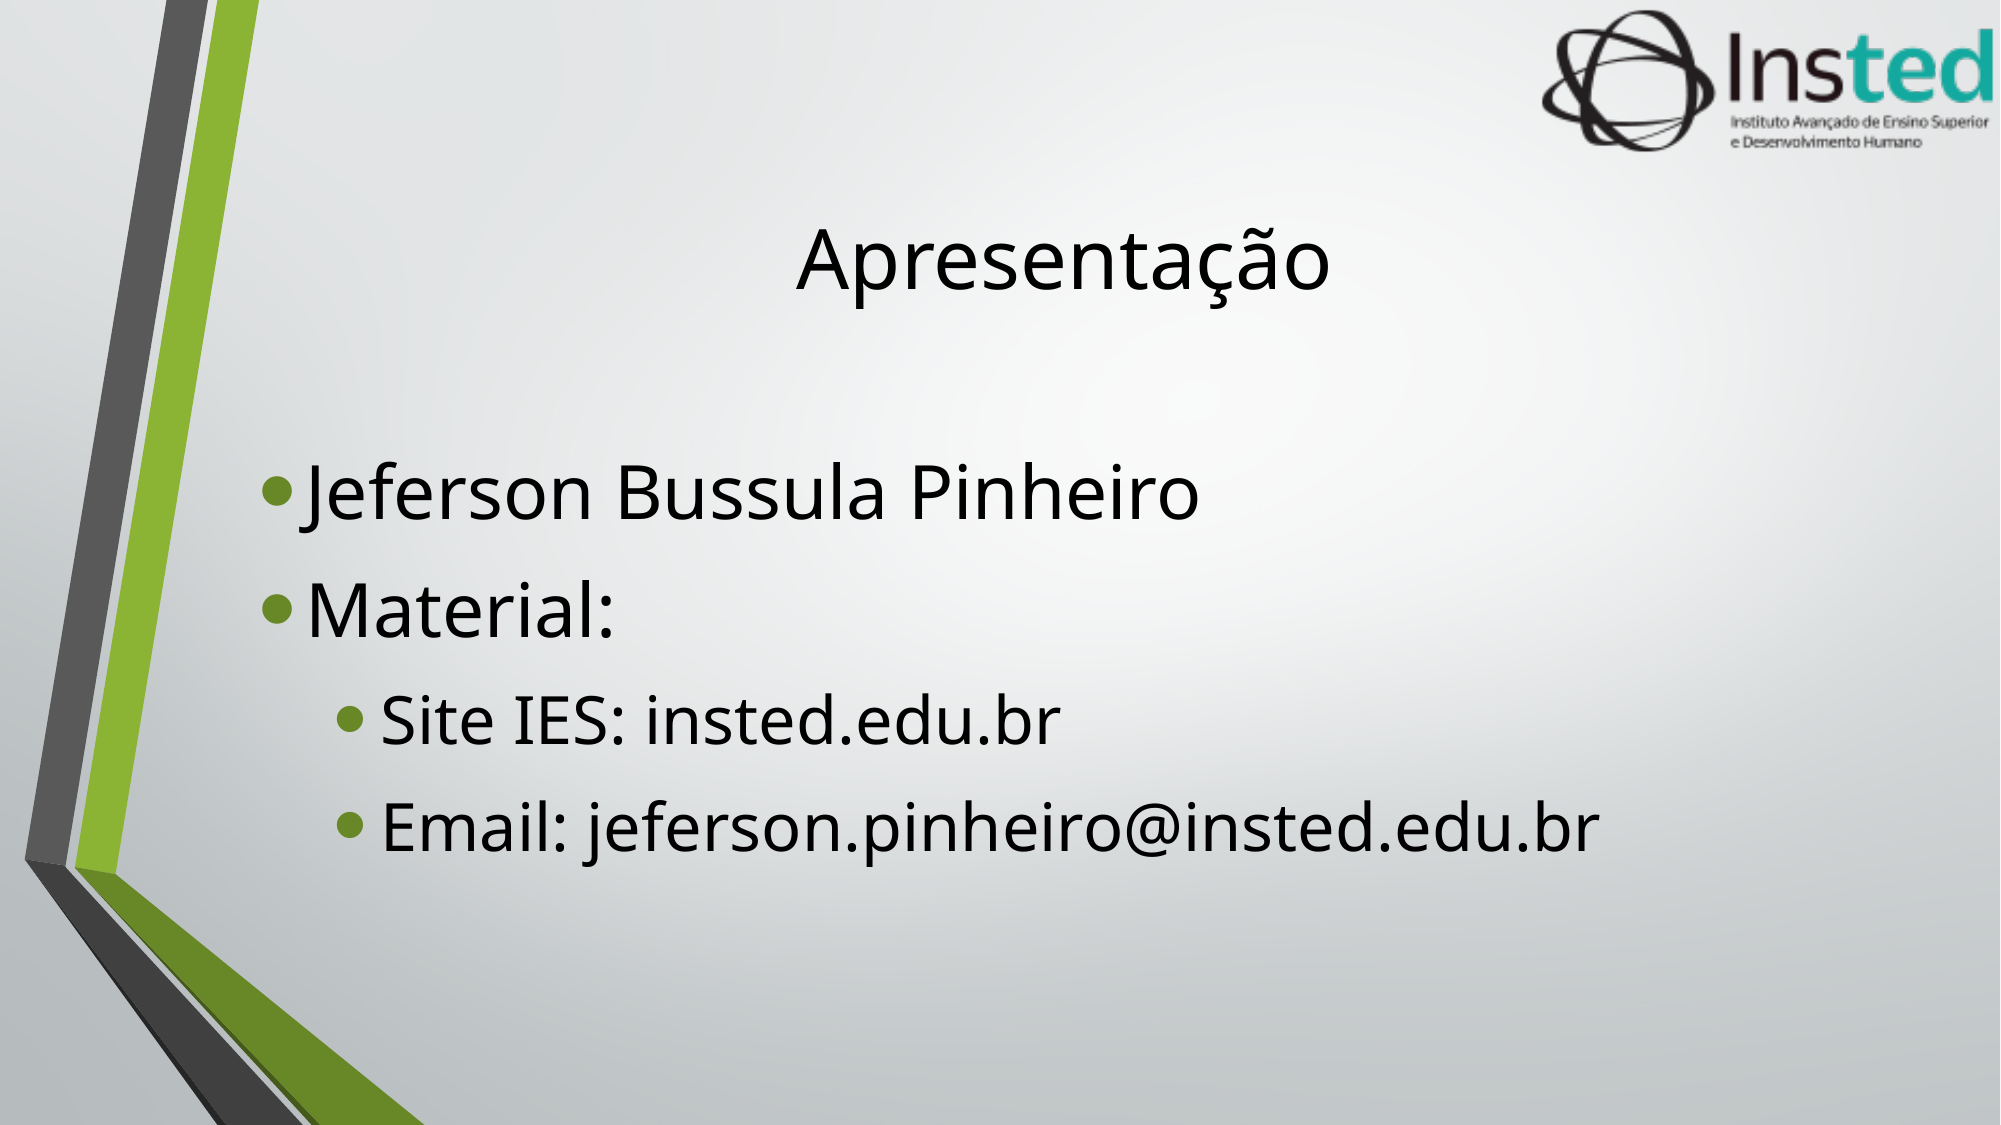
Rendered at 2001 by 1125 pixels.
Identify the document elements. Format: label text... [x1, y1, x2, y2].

list Jeferson Bussula Pinheiro Material: Site IES: insted.edu.br Email: jeferson.pinheiro@insted.edu.br [243, 437, 1887, 950]
picture [1536, 4, 1998, 159]
title Apresentação [243, 112, 1887, 400]
